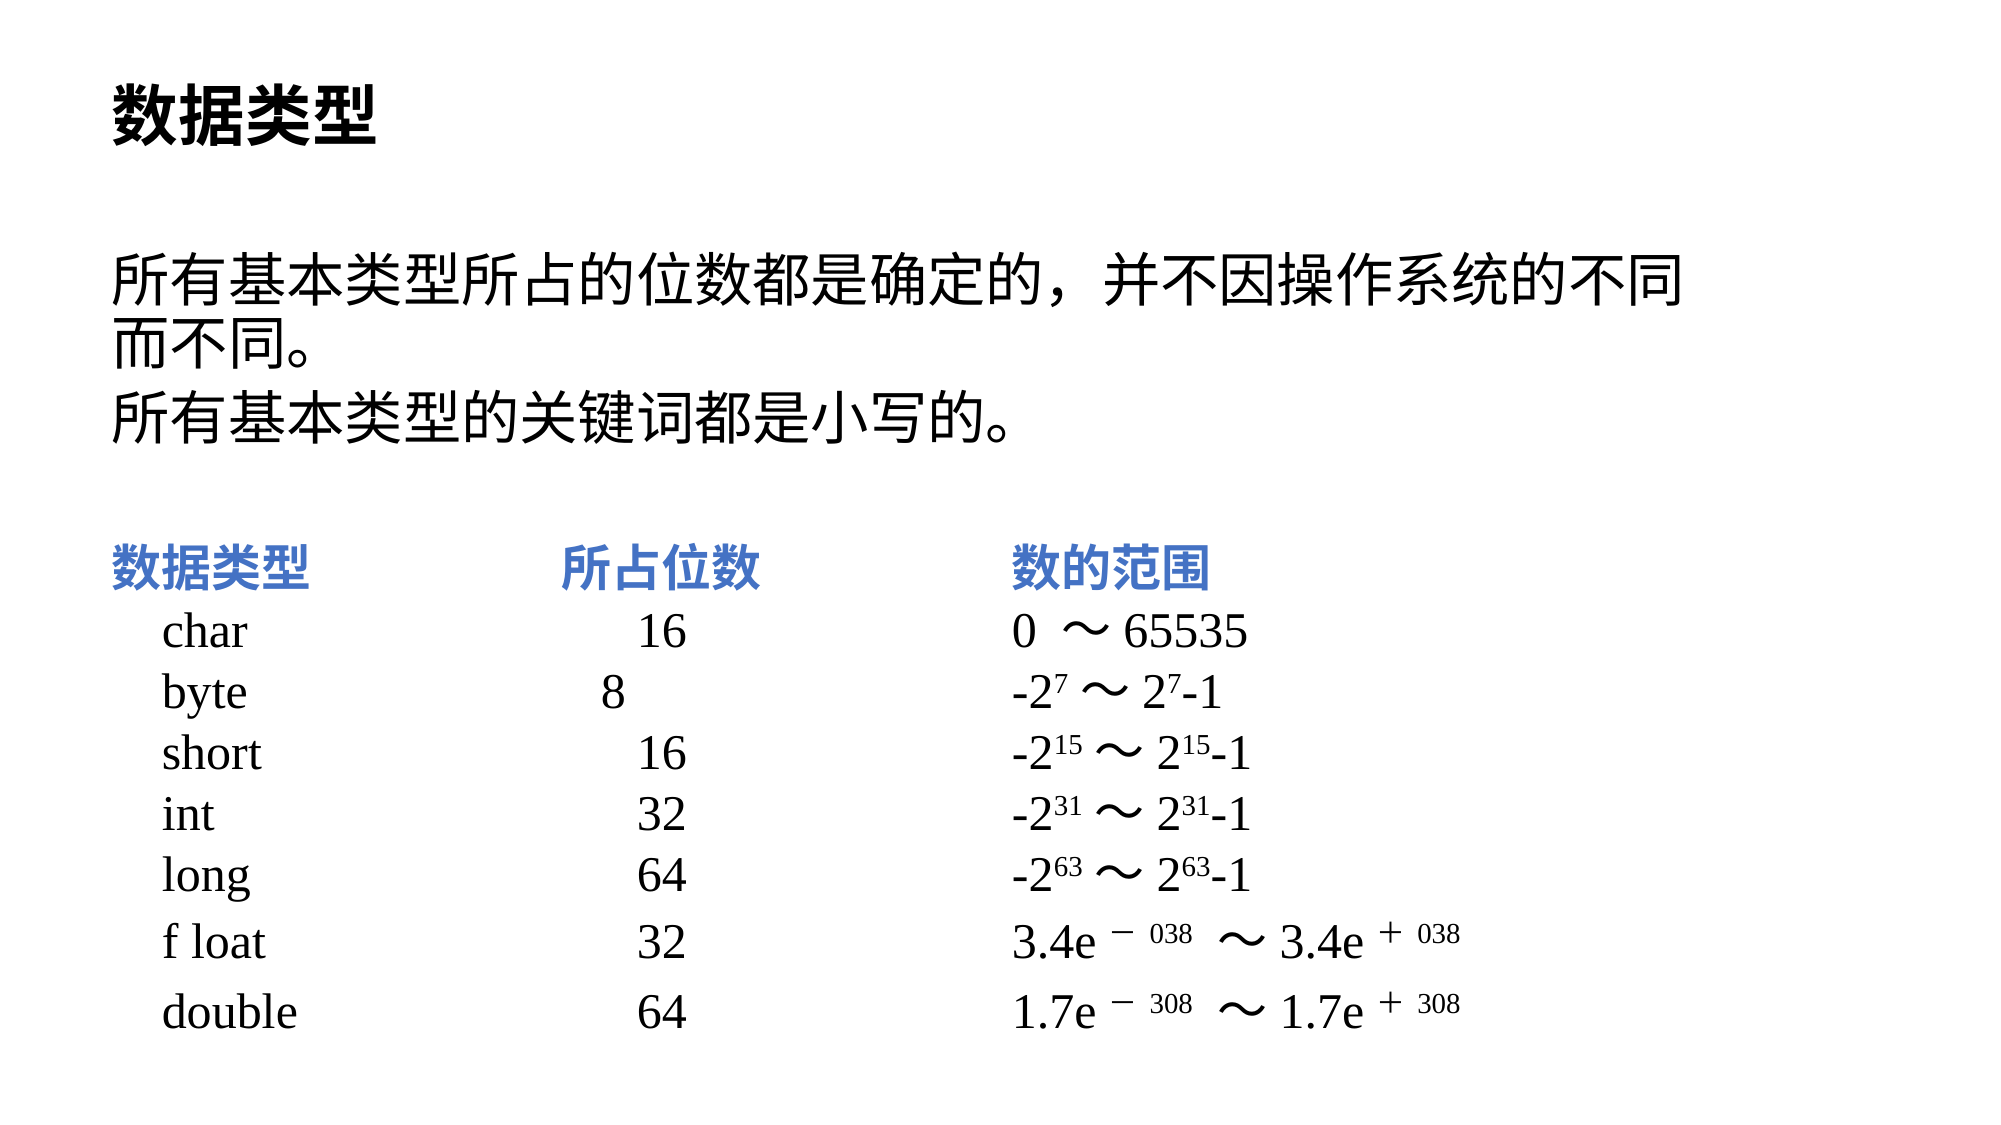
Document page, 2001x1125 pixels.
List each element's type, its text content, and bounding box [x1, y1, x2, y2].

text_box 所有基本类型所占的位数都是确定的，并不因操作系统的不同而不同。 所有基本类型的关键词都是小写的。 [97, 243, 1700, 460]
text_box 数据类型 所占位数 数的范围 char 16 0 ～65535 byte 8 -27～27-1 short 16 -215～215-1 int 32 -231～231-1 long 64 -263～263-1 f loat 32 3.4e－038 ～3.4e＋038 double 64 1.7e－308 ～1.7e＋308 [97, 550, 1700, 1047]
text_box 数据类型 [97, 49, 787, 161]
